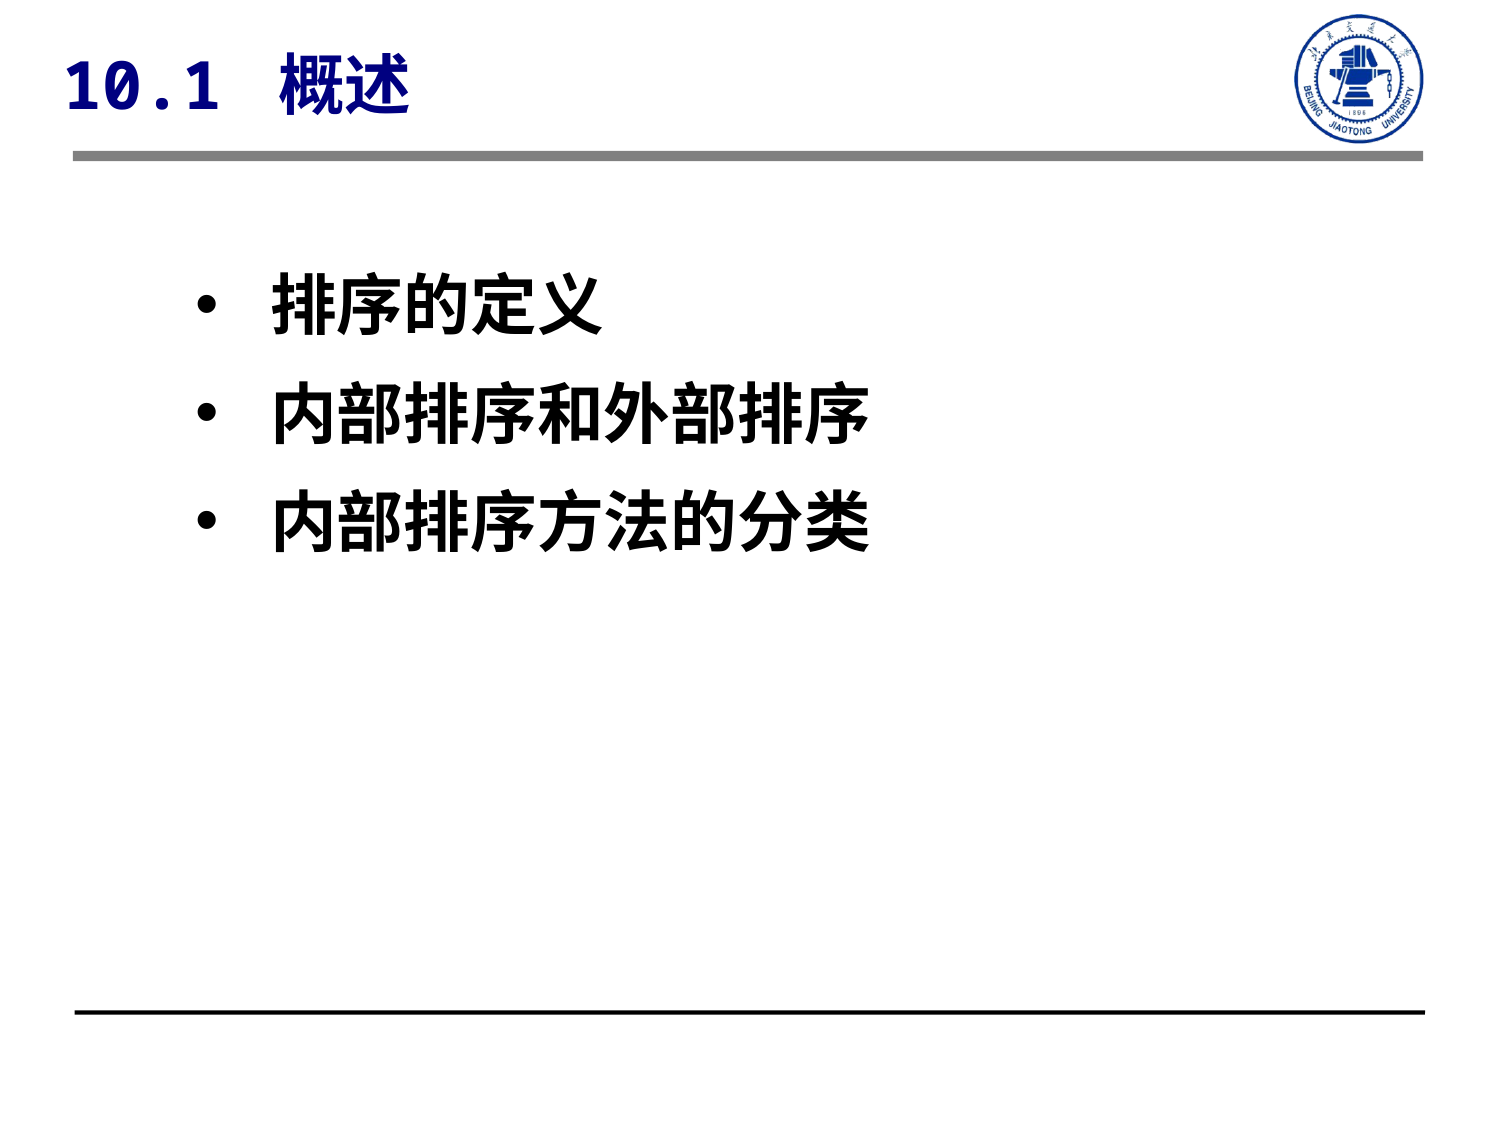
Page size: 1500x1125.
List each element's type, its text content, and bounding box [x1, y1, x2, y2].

text_box 排序的定义 内部排序和外部排序 内部排序方法的分类 [180, 227, 1032, 676]
text_box 10.1 概述 [47, 36, 883, 127]
picture [1294, 14, 1424, 144]
